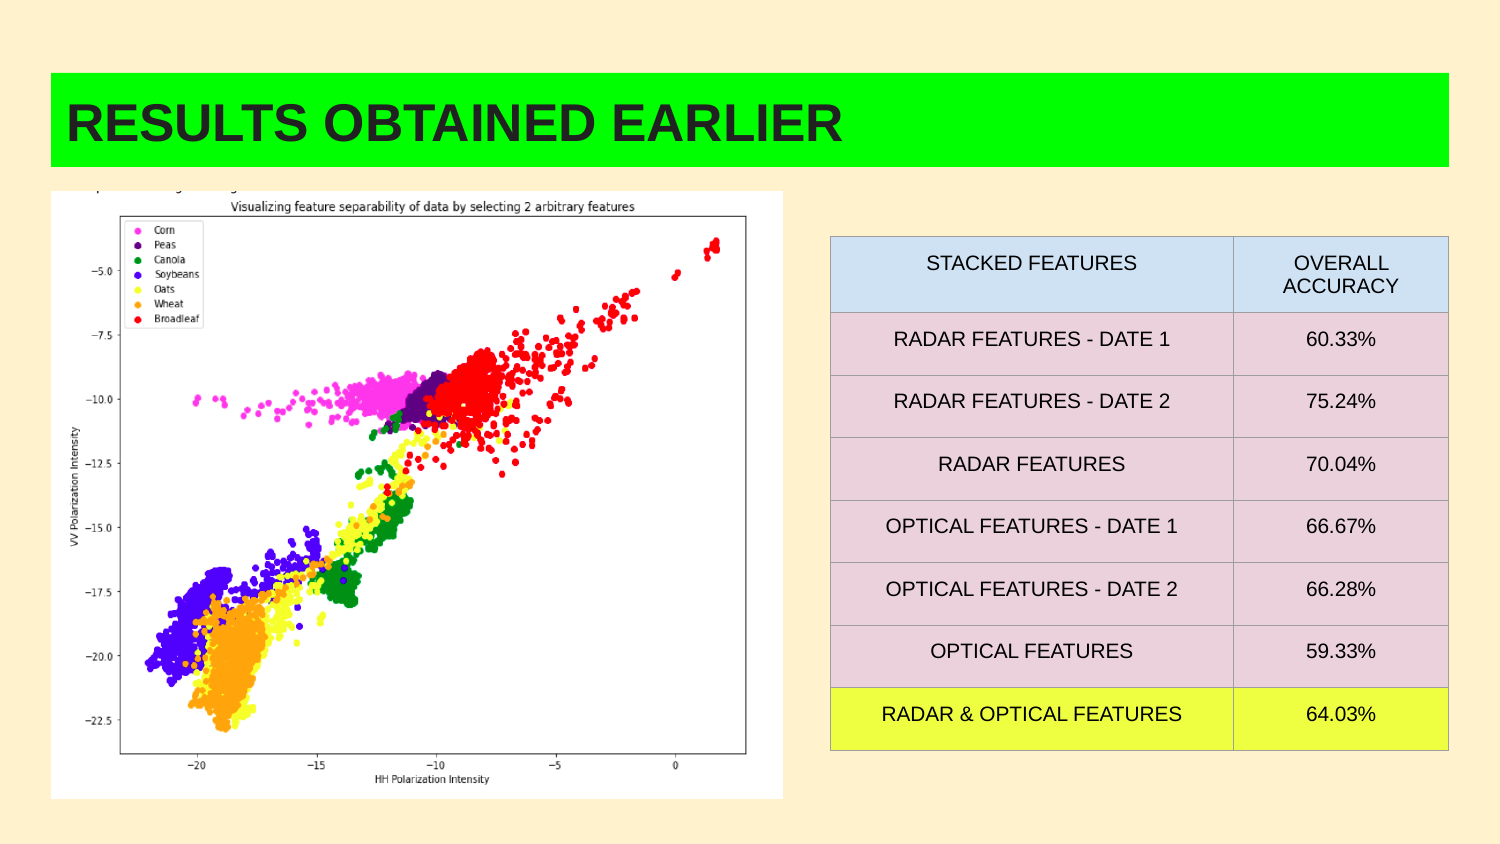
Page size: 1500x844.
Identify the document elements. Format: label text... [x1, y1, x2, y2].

table_cell 60.33% [1234, 313, 1448, 375]
picture [50, 191, 783, 799]
table_cell RADAR FEATURES - DATE 2 [831, 376, 1233, 437]
table_cell 66.28% [1234, 563, 1448, 625]
table_cell RADAR FEATURES [831, 438, 1233, 500]
table_cell RADAR FEATURES - DATE 1 [831, 313, 1233, 375]
table_header STACKED FEATURES [831, 237, 1233, 312]
table_cell 66.67% [1234, 501, 1448, 562]
table_cell 59.33% [1234, 626, 1448, 687]
table_cell OPTICAL FEATURES - DATE 2 [831, 563, 1233, 625]
table_cell OPTICAL FEATURES - DATE 1 [831, 501, 1233, 562]
title RESULTS OBTAINED EARLIER [51, 72, 1449, 167]
table_cell 64.03% [1234, 688, 1448, 750]
table_cell 75.24% [1234, 376, 1448, 437]
table_cell 70.04% [1234, 438, 1448, 500]
table_header OVERALL ACCURACY [1234, 237, 1448, 312]
table_cell OPTICAL FEATURES [831, 626, 1233, 687]
table_cell RADAR & OPTICAL FEATURES [831, 688, 1233, 750]
